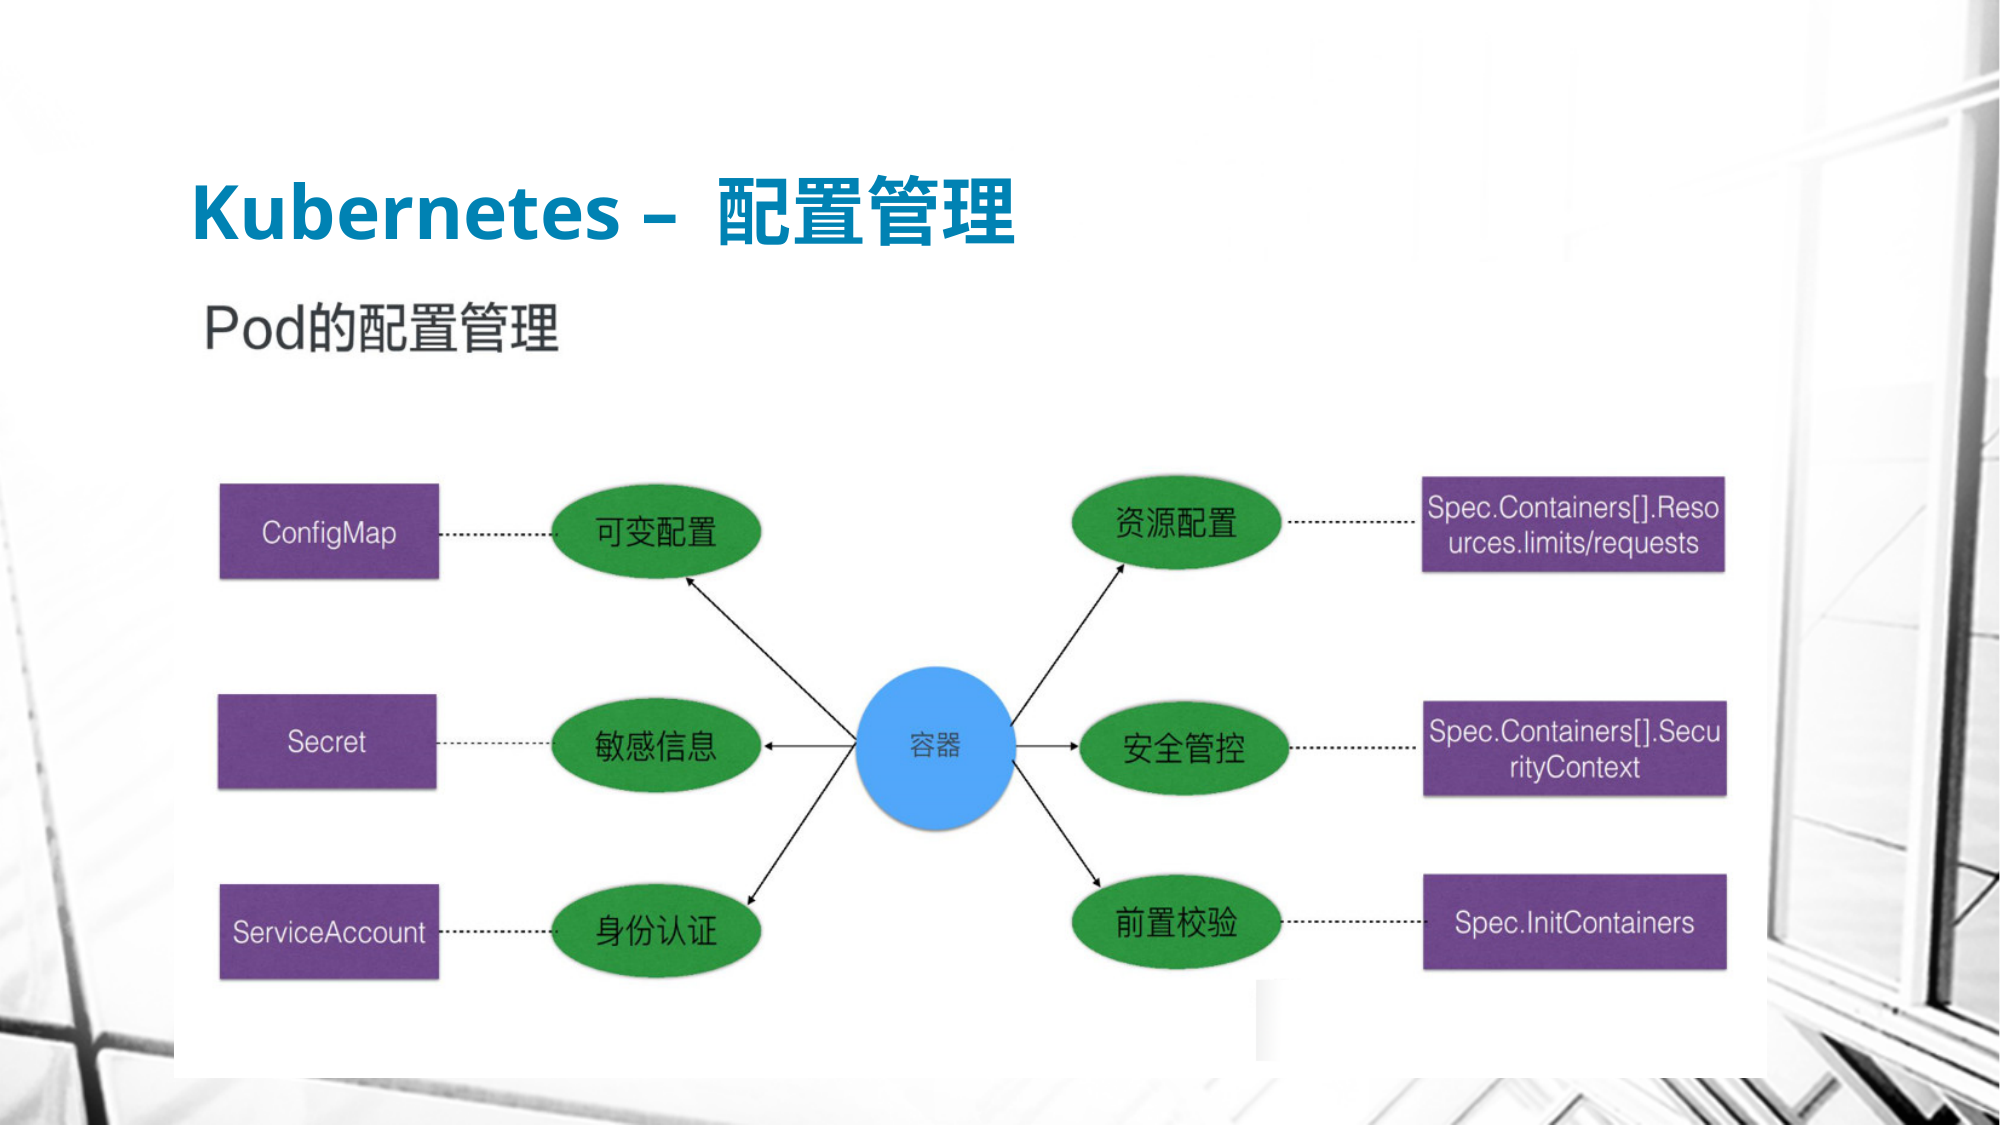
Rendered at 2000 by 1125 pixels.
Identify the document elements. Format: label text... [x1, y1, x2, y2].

title Kubernetes – 配置管理 [174, 87, 1600, 262]
picture [0, 0, 2000, 1125]
